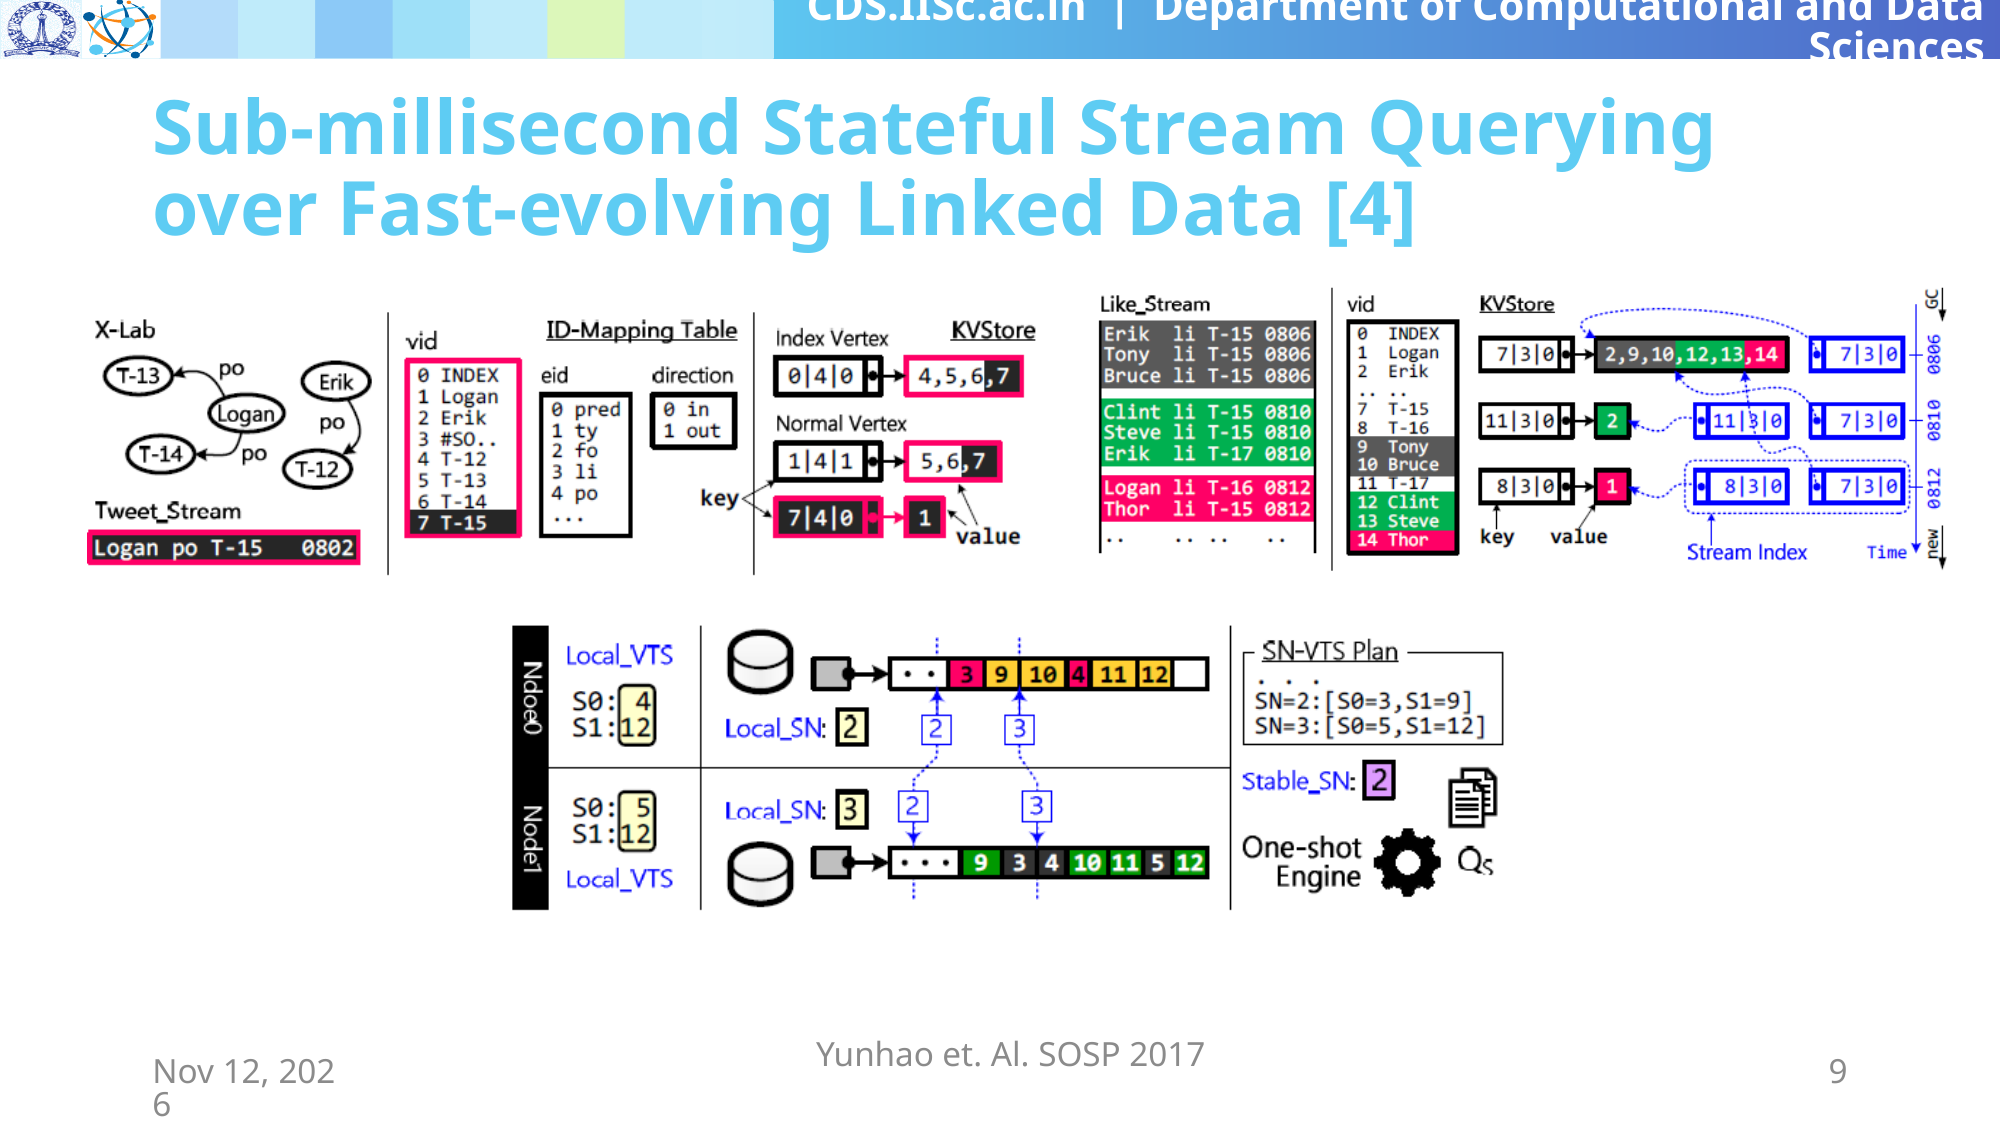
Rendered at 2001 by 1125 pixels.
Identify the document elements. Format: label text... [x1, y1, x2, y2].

picture [1074, 259, 1962, 587]
picture [498, 604, 1524, 951]
slide_number 9 [1664, 1042, 1863, 1103]
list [87, 277, 1044, 588]
slide_number 22-Jun-19 [137, 1042, 363, 1103]
footer Yunhao et. Al. SOSP 2017 [399, 1042, 1623, 1103]
title Sub-millisecond Stateful Stream Querying over Fast-evolving Linked Data [4] [137, 100, 1863, 242]
